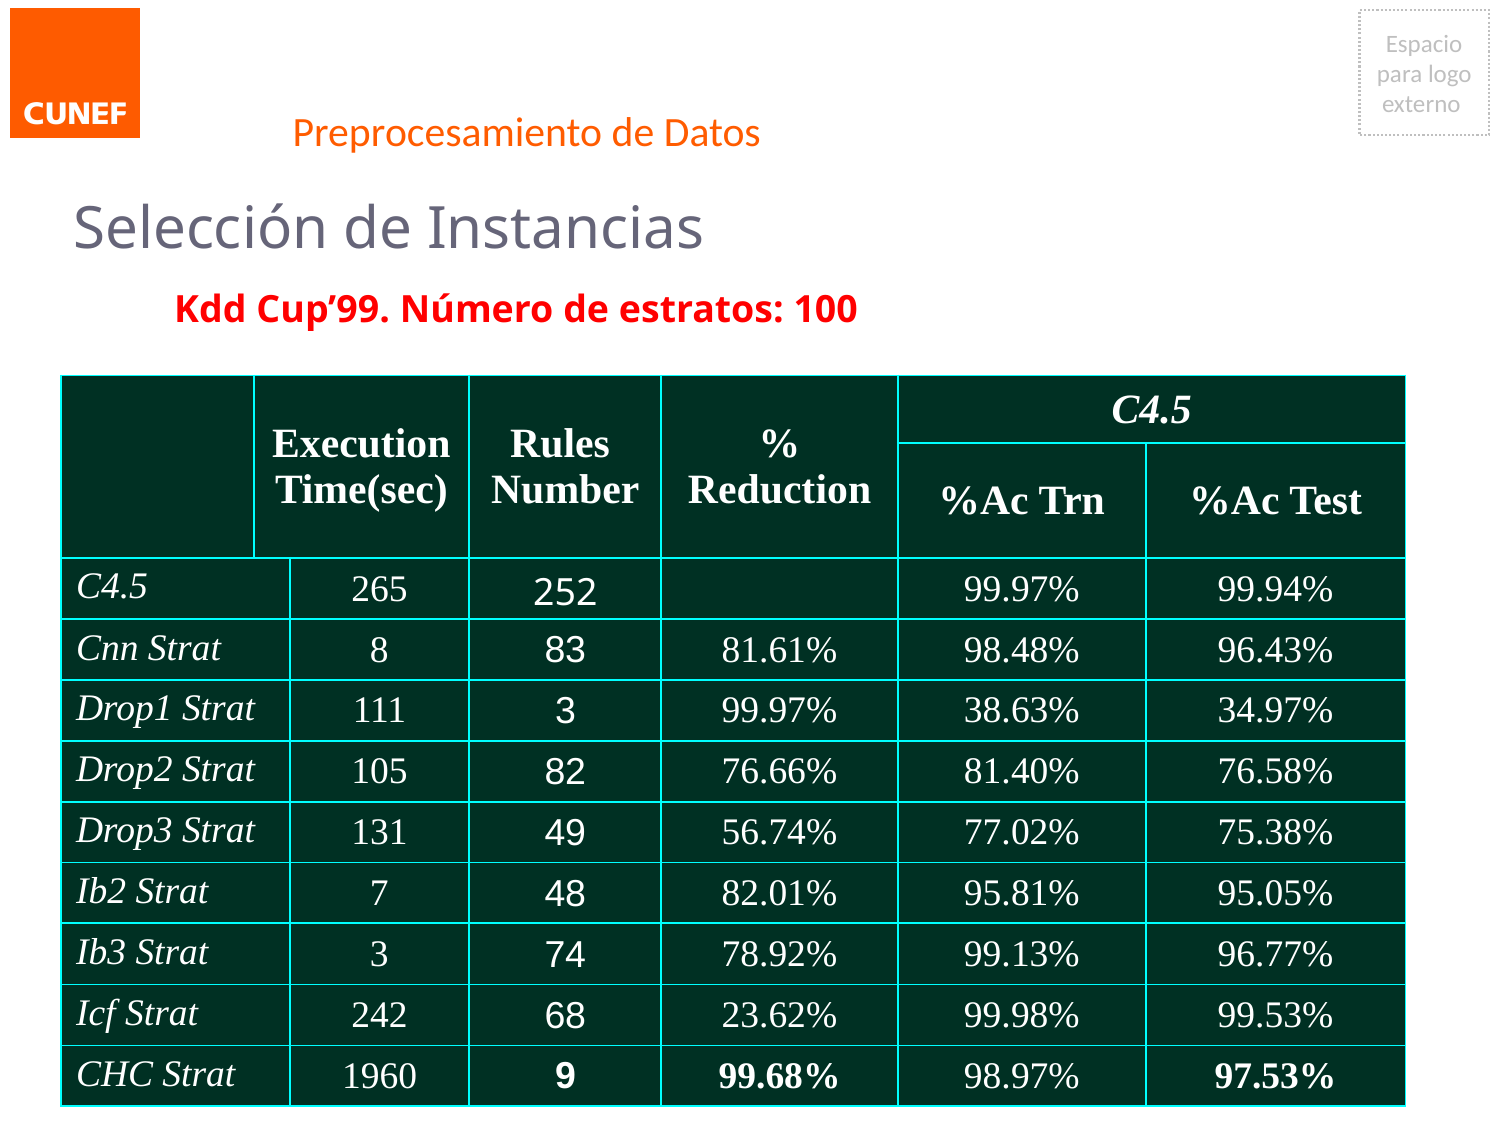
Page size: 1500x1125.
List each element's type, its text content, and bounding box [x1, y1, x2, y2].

table_cell 99.97% [899, 559, 1145, 618]
table_cell 81.61% [662, 620, 897, 679]
table_cell Icf Strat [62, 985, 289, 1045]
table_cell 96.43% [1147, 620, 1405, 679]
table_cell CHC Strat [62, 1046, 289, 1105]
text_box [147, 255, 1388, 316]
table_cell 34.97% [1147, 681, 1405, 740]
table_cell 242 [291, 985, 468, 1045]
table_cell %Ac Test [1147, 444, 1405, 557]
table_header C4.5 [899, 376, 1405, 442]
table_cell 99.68% [662, 1046, 897, 1105]
table_header Rules Number [470, 376, 660, 557]
table_header Execution Time(sec) [255, 376, 468, 557]
table_cell 252 [470, 559, 660, 618]
table_cell 7 [291, 863, 468, 922]
table_cell Drop1 Strat [62, 681, 289, 740]
table_cell 97.53% [1147, 1046, 1405, 1105]
table_cell 99.13% [899, 924, 1145, 984]
picture [10, 8, 140, 138]
table_cell 3 [291, 924, 468, 984]
table_cell 77.02% [899, 803, 1145, 862]
table_cell 1960 [291, 1046, 468, 1105]
table_cell 9 [470, 1046, 660, 1105]
table_cell 76.58% [1147, 742, 1405, 801]
table_cell 81.40% [899, 742, 1145, 801]
table_cell 82 [470, 742, 660, 801]
table_cell 23.62% [662, 985, 897, 1045]
table_header [62, 376, 253, 557]
table_cell 99.94% [1147, 559, 1405, 618]
table_cell 56.74% [662, 803, 897, 862]
table_header % Reduction [662, 376, 897, 557]
table_cell Drop2 Strat [62, 742, 289, 801]
table_cell 76.66% [662, 742, 897, 801]
table_cell 95.81% [899, 863, 1145, 922]
table_cell 111 [291, 681, 468, 740]
title Preprocesamiento de Datos [277, 24, 1475, 163]
table_cell 99.98% [899, 985, 1145, 1045]
table_cell 98.97% [899, 1046, 1145, 1105]
table_cell 49 [470, 803, 660, 862]
table_cell 3 [470, 681, 660, 740]
table_cell 99.53% [1147, 985, 1405, 1045]
table_cell 105 [291, 742, 468, 801]
table_cell 96.77% [1147, 924, 1405, 984]
table_cell 68 [470, 985, 660, 1045]
table_cell 48 [470, 863, 660, 922]
table_cell 82.01% [662, 863, 897, 922]
table_cell 98.48% [899, 620, 1145, 679]
table_cell 83 [470, 620, 660, 679]
table_cell 38.63% [899, 681, 1145, 740]
table_cell 131 [291, 803, 468, 862]
table_cell 78.92% [662, 924, 897, 984]
table_cell 75.38% [1147, 803, 1405, 862]
table_cell Drop3 Strat [62, 803, 289, 862]
table_cell 74 [470, 924, 660, 984]
table_cell [662, 559, 897, 618]
table_cell C4.5 [62, 559, 289, 618]
text_box Kdd Cup’99. Número de estratos: 100 [159, 277, 963, 338]
table_cell 95.05% [1147, 863, 1405, 922]
table_cell 99.97% [662, 681, 897, 740]
table_cell %Ac Trn [899, 444, 1145, 557]
table_cell 8 [291, 620, 468, 679]
table_cell Cnn Strat [62, 620, 289, 679]
table_cell Ib2 Strat [62, 863, 289, 922]
table_cell Ib3 Strat [62, 924, 289, 984]
table_cell 265 [291, 559, 468, 618]
text_box Selección de Instancias [58, 196, 720, 268]
